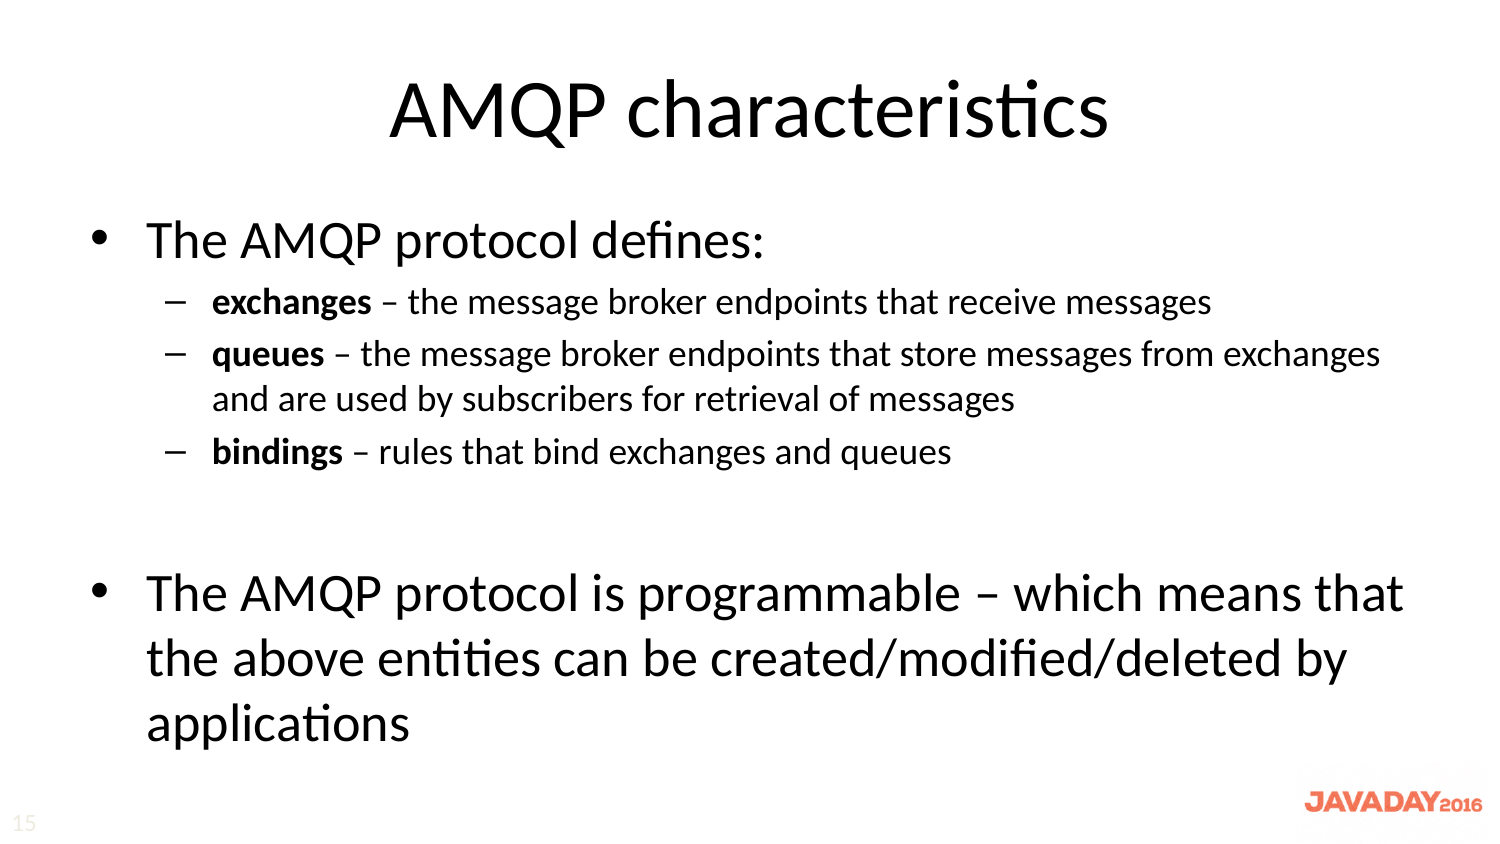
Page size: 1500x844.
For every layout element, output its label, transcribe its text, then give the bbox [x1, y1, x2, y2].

list The AMQP protocol defines: exchanges – the message broker endpoints that receive messages queues – the message broker endpoints that store messages from exchanges and are used by subscribers for retrieval of messages bindings – rules that bind exchanges and queues The AMQP protocol is programmable – which means that the above entities can be created/modified/deleted by applications [75, 196, 1425, 754]
title AMQP characteristics [75, 33, 1425, 175]
slide_number 15 [0, 798, 76, 844]
picture [1296, 762, 1491, 844]
